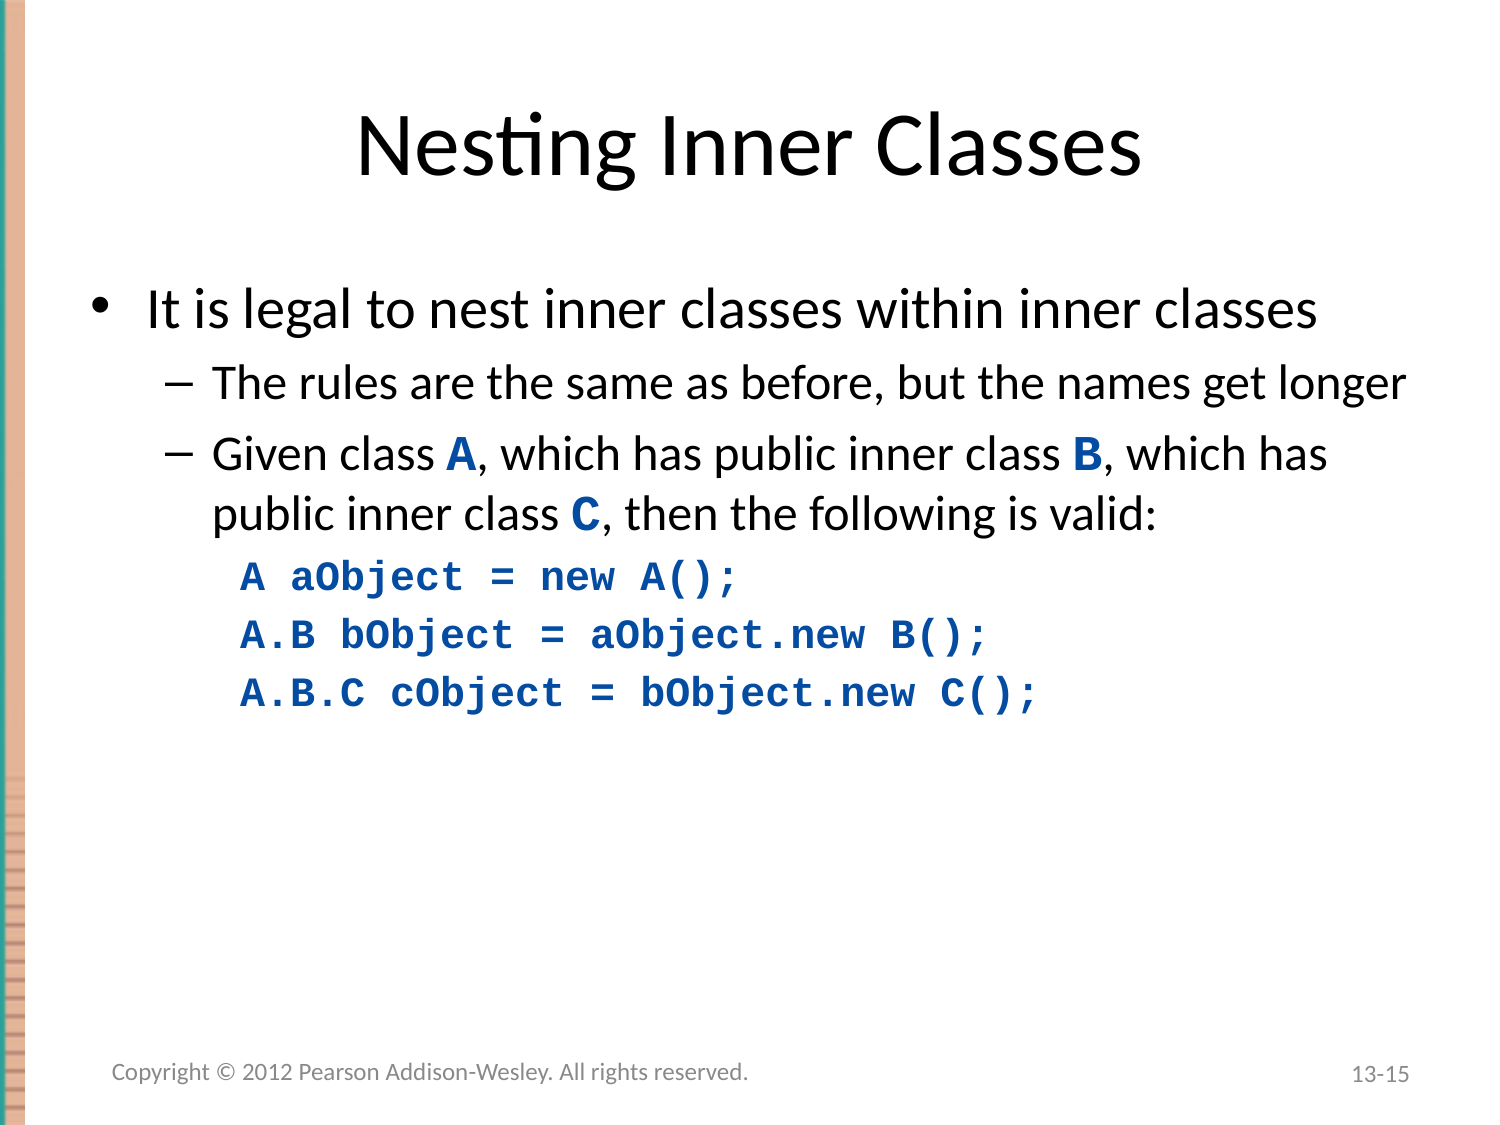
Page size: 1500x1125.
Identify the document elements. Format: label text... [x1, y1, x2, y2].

slide_number 13-15 [1074, 1042, 1425, 1103]
title Nesting Inner Classes [74, 44, 1426, 233]
list It is legal to nest inner classes within inner classes The rules are the same as before, but the names get longer Given class A, which has public inner class B, which has public inner class C, then the following is valid: A aObject = new A(); A.B bObject = aObject.new B(); A.B.C cObject = bObject.new C(); [74, 262, 1426, 1006]
picture [0, 0, 25, 1125]
footer Copyright © 2012 Pearson Addison-Wesley. All rights reserved. [75, 1040, 788, 1100]
